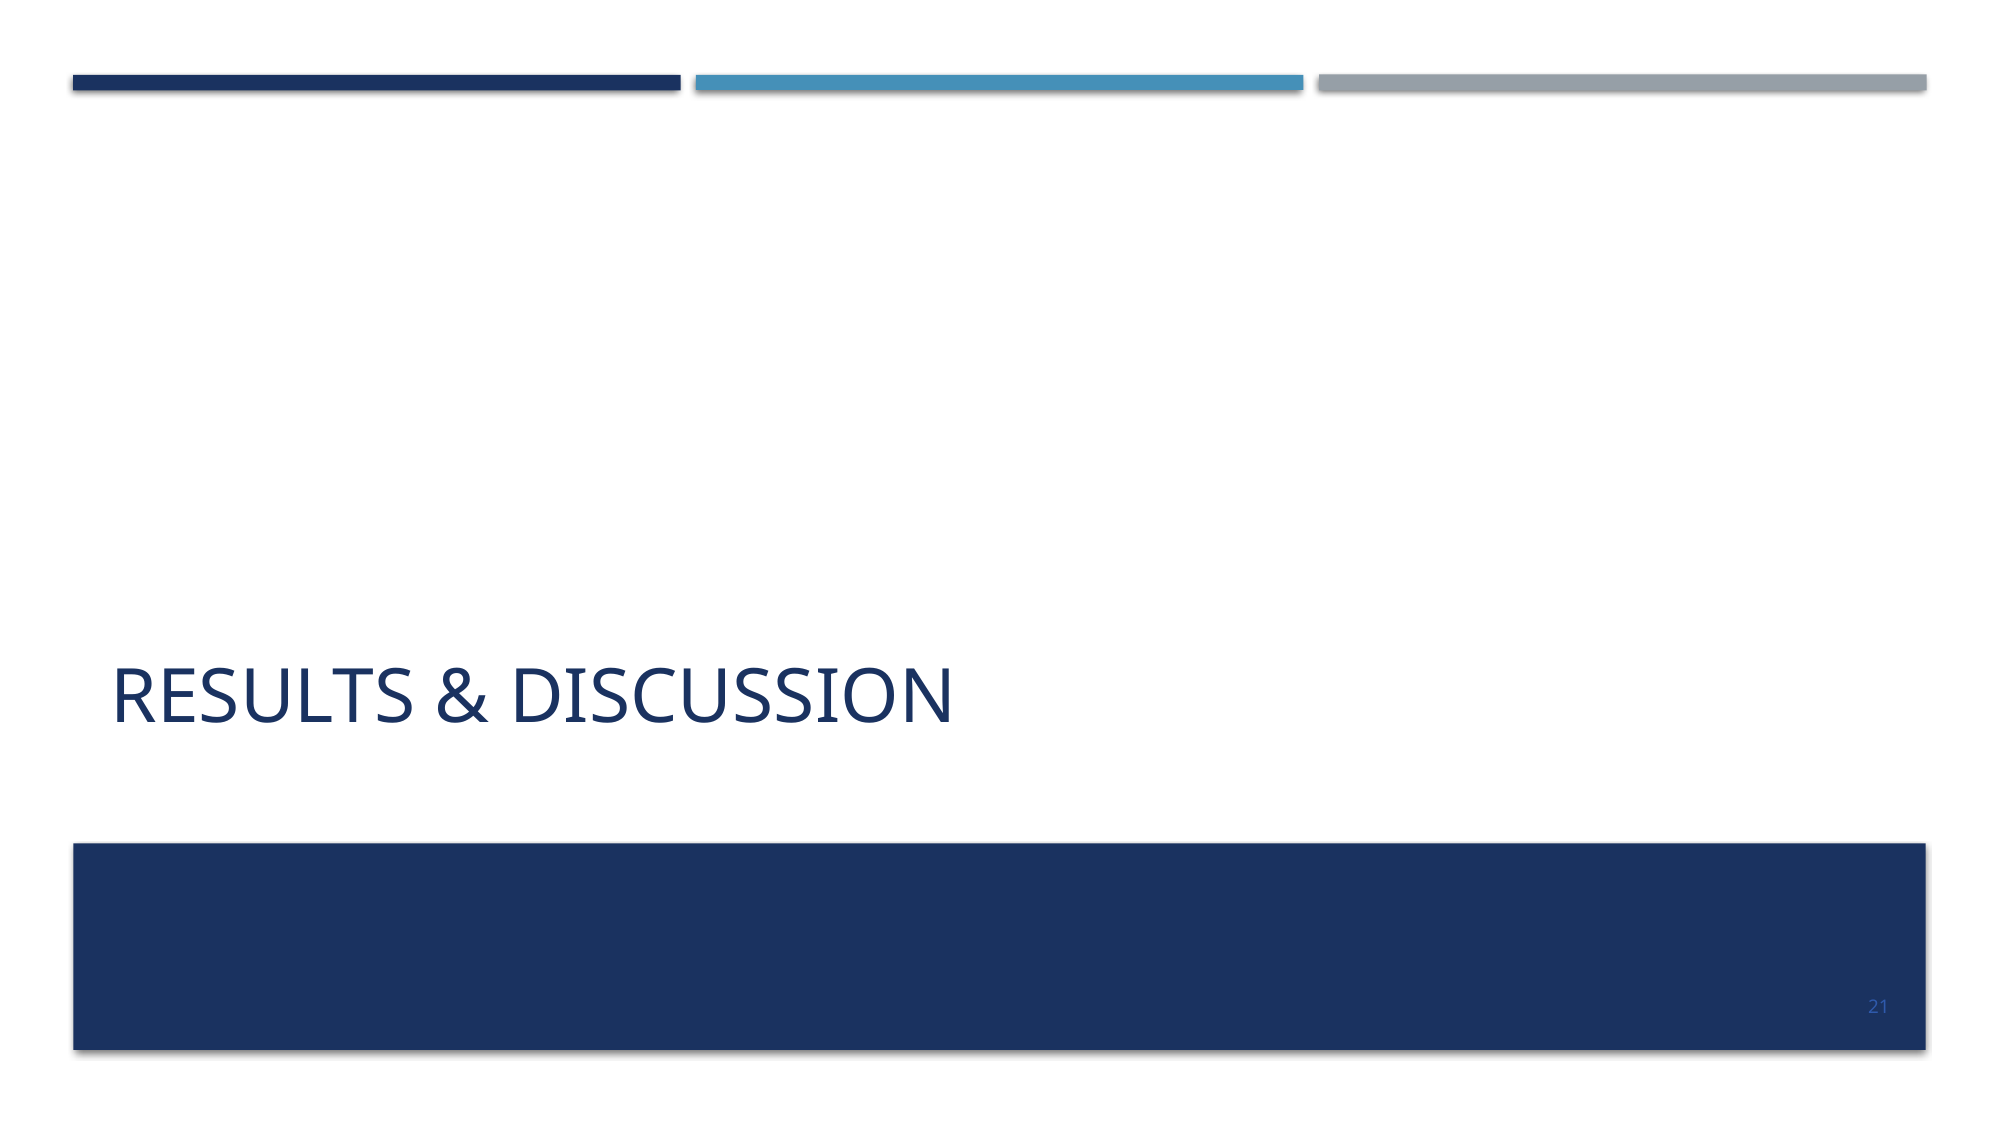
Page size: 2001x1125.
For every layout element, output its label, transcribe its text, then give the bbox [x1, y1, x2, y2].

slide_number 21 [1732, 977, 1905, 1037]
title Results & Discussion [95, 499, 1905, 745]
